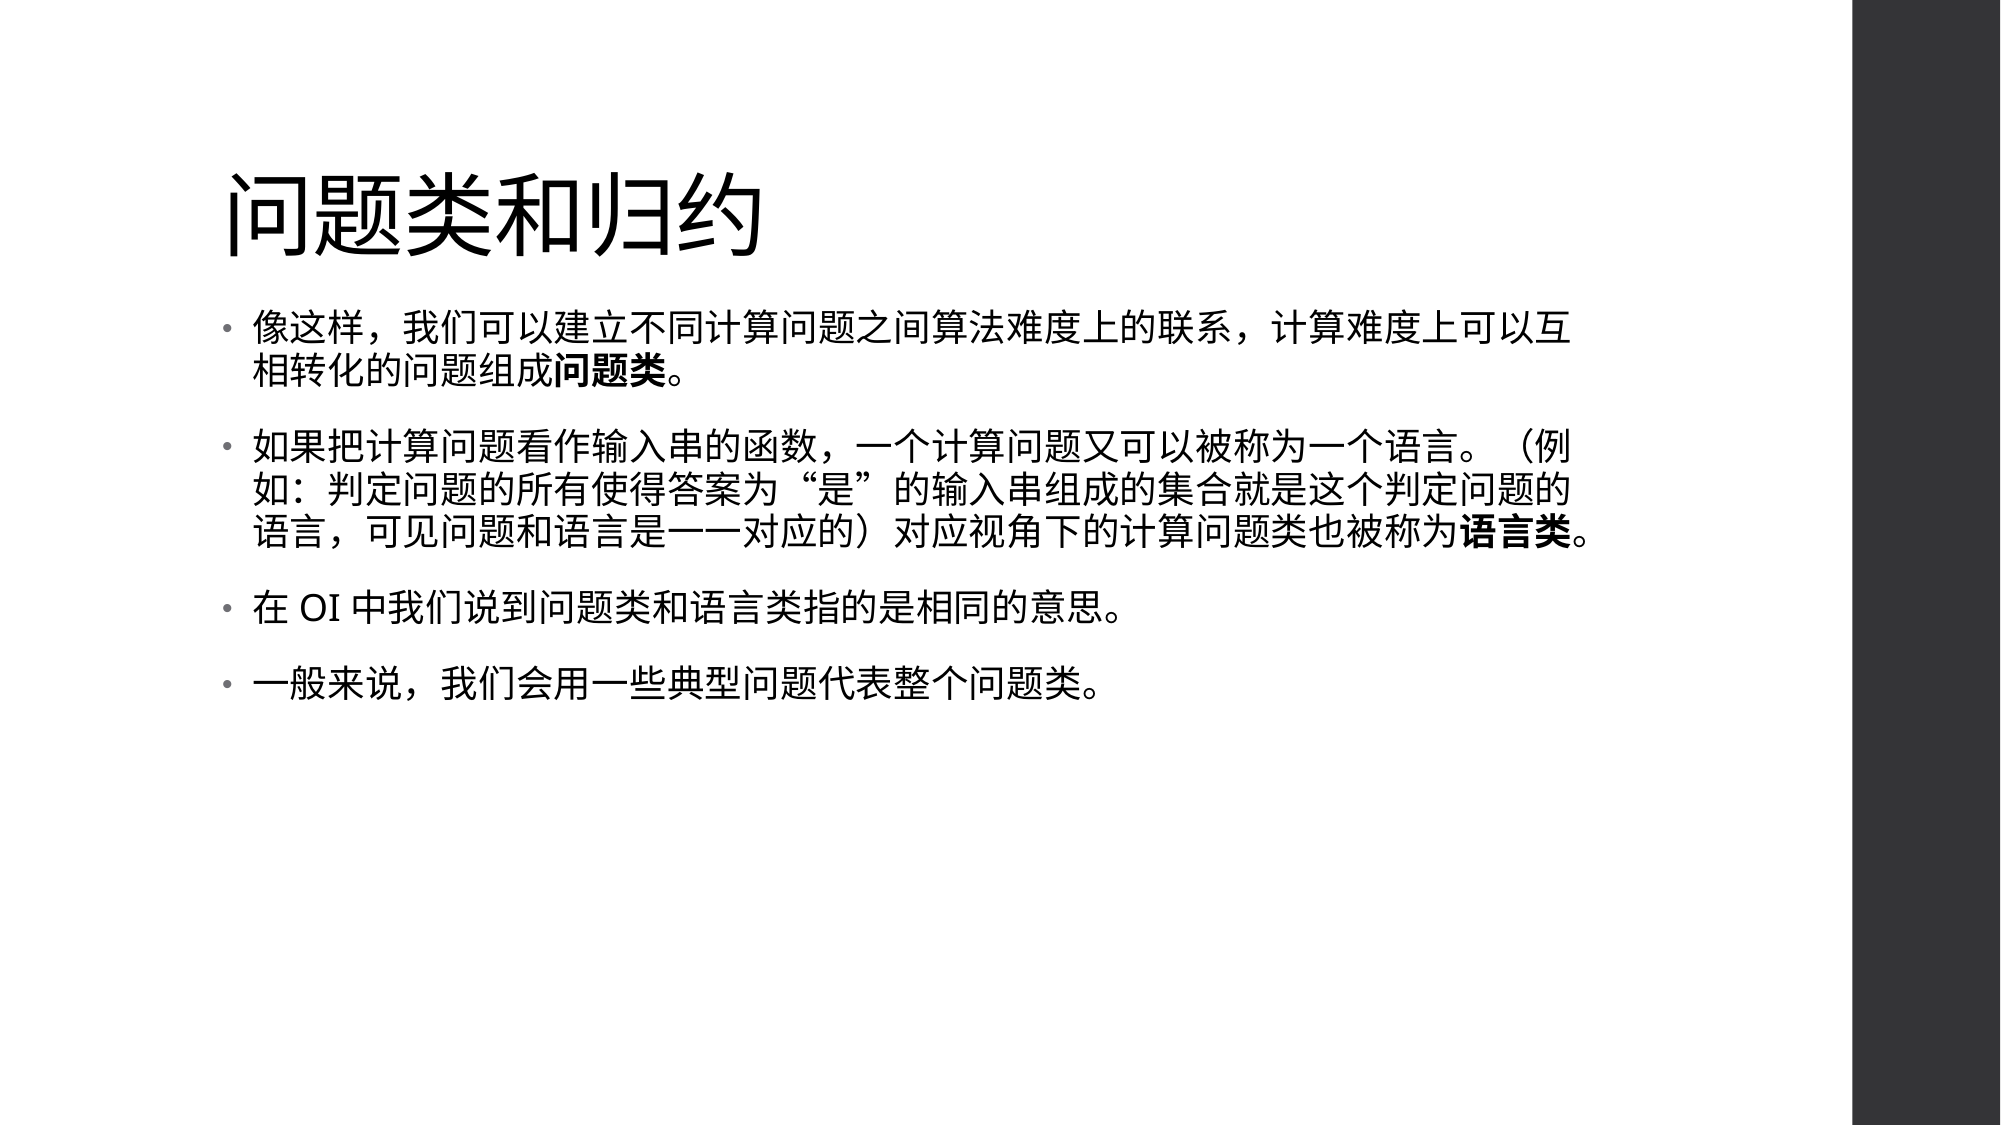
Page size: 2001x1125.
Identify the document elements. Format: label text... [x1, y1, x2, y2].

list 像这样，我们可以建立不同计算问题之间算法难度上的联系，计算难度上可以互相转化的问题组成问题类。 如果把计算问题看作输入串的函数，一个计算问题又可以被称为一个语言。（例如：判定问题的所有使得答案为“是”的输入串组成的集合就是这个判定问题的语言，可见问题和语言是一一对应的）对应视角下的计算问题类也被称为语言类。 在OI中我们说到问题类和语言类指的是相同的意思。 一般来说，我们会用一些典型问题代表整个问题类。 [206, 299, 1617, 1014]
title 问题类和归约 [206, 60, 1797, 278]
